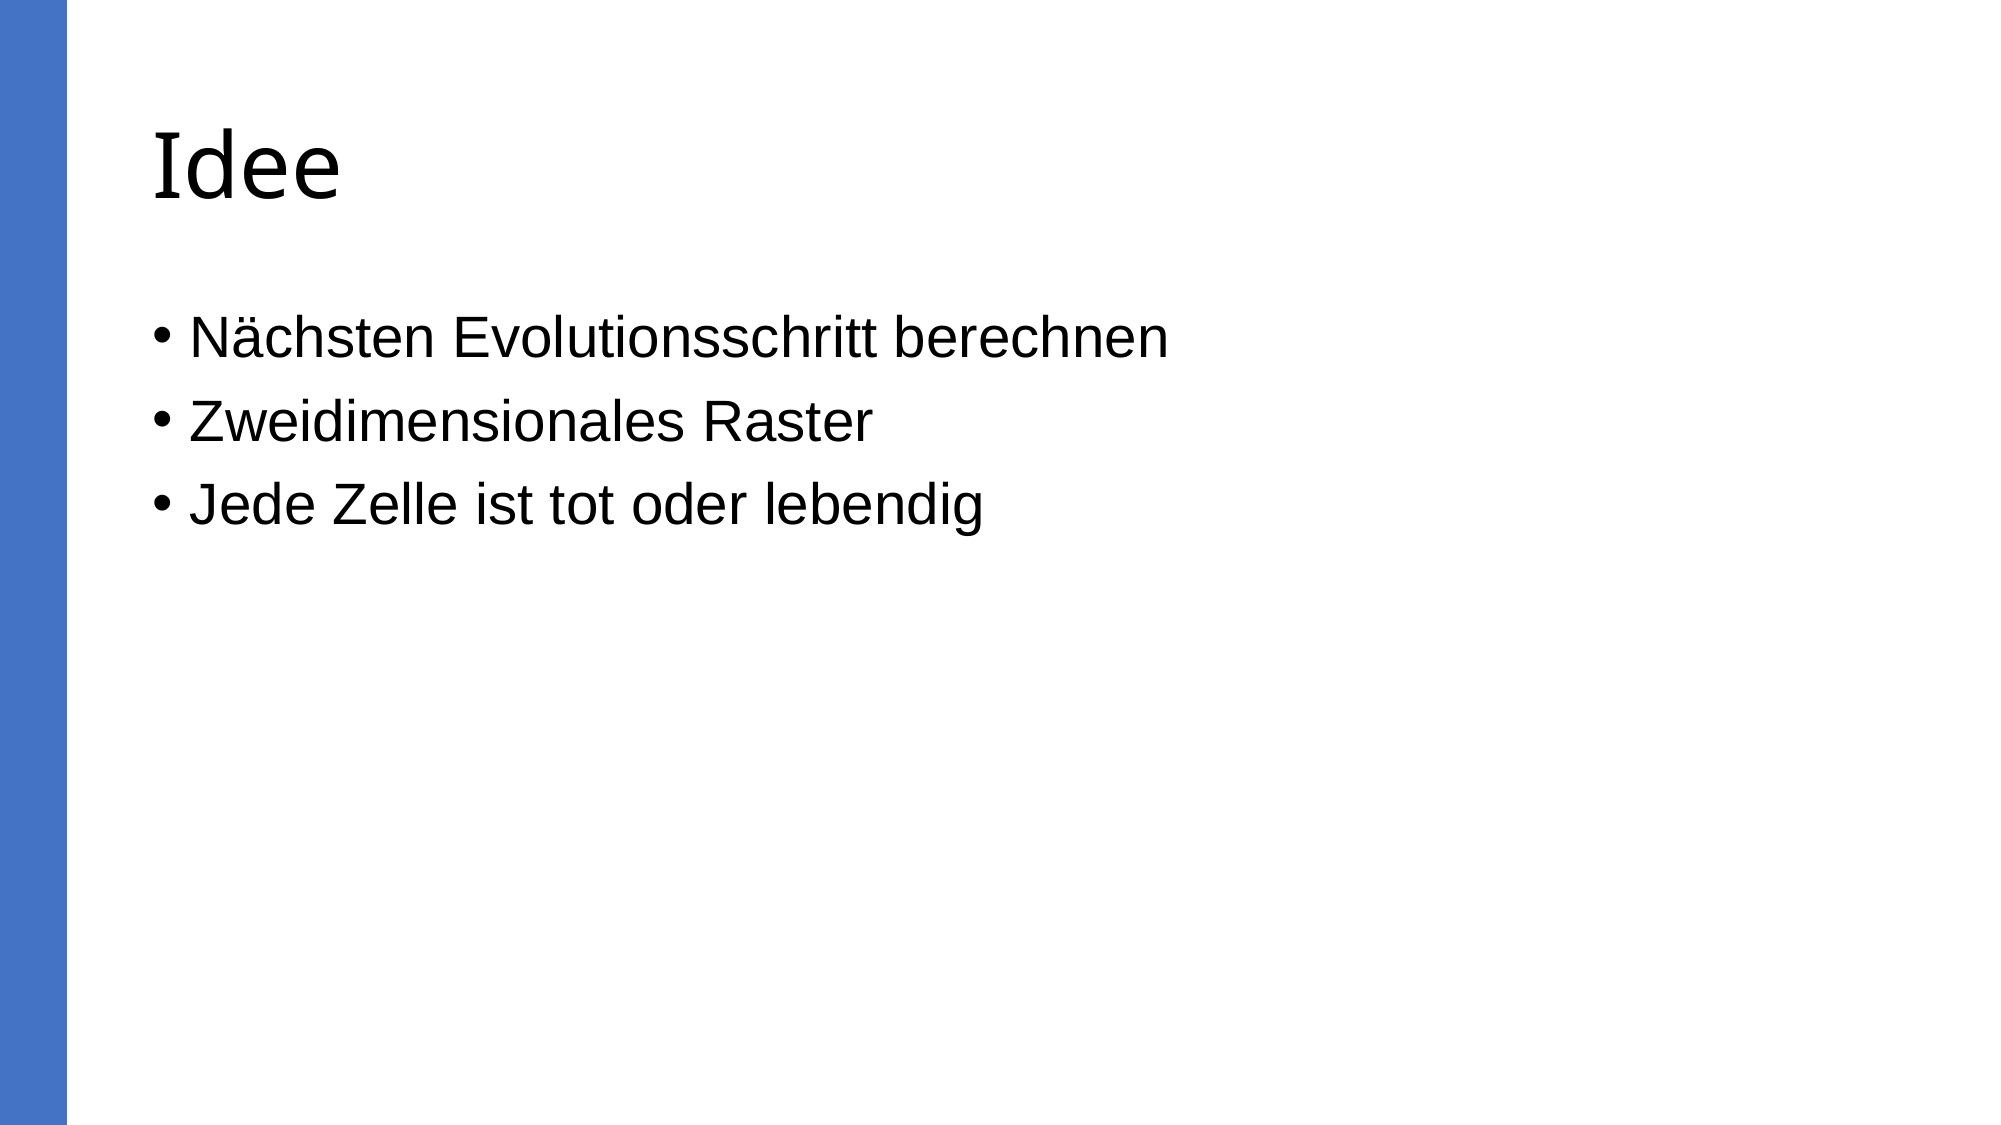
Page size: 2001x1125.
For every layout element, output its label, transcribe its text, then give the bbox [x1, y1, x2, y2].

title Idee [137, 59, 1863, 278]
list Nächsten Evolutionsschritt berechnen Zweidimensionales Raster Jede Zelle ist tot oder lebendig [137, 299, 1863, 1014]
